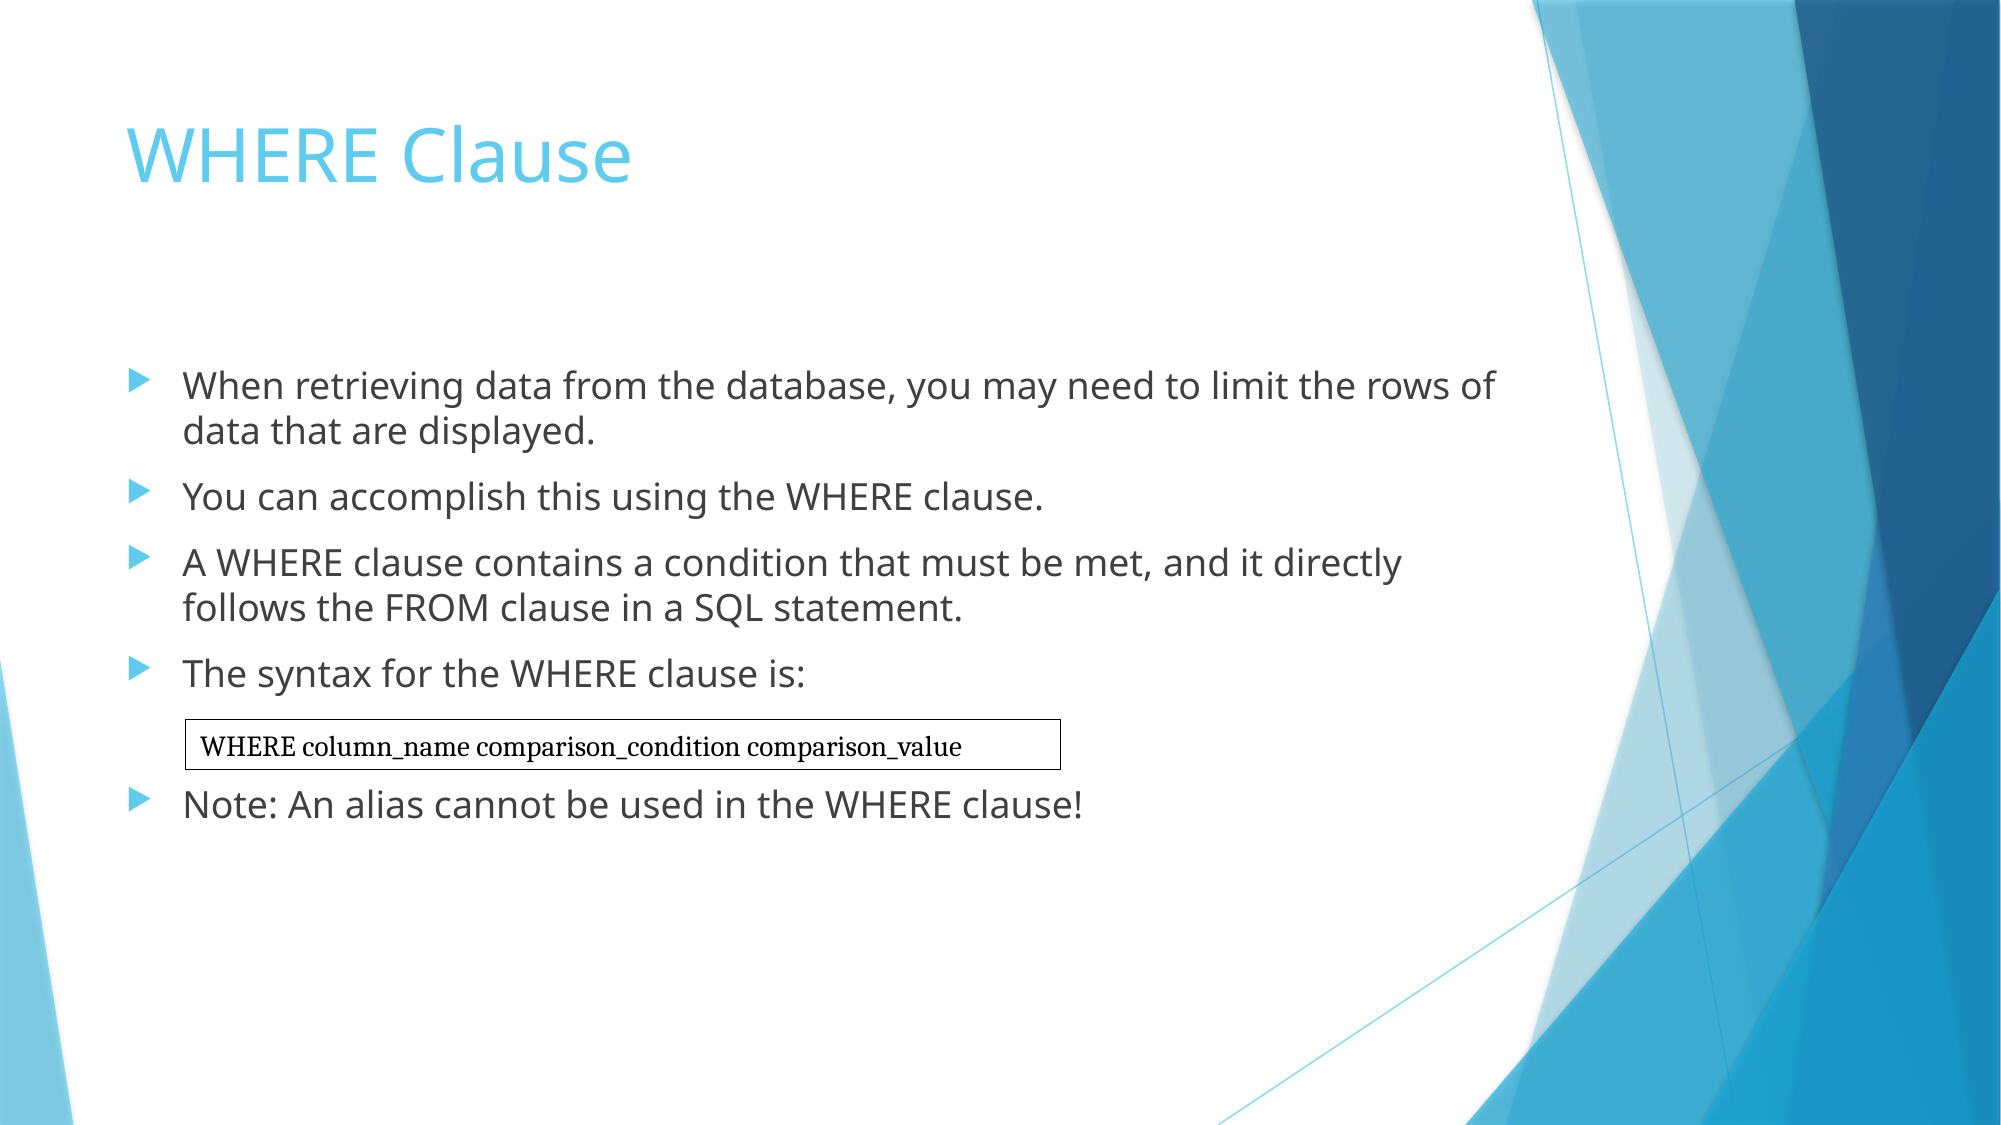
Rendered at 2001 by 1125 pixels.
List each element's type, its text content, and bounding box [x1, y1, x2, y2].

text_box WHERE column_name comparison_condition comparison_value [185, 719, 1061, 770]
title WHERE Clause [111, 99, 1522, 317]
list When retrieving data from the database, you may need to limit the rows of data that are displayed. You can accomplish this using the WHERE clause. A WHERE clause contains a condition that must be met, and it directly follows the FROM clause in a SQL statement. The syntax for the WHERE clause is: Note: An alias cannot be used in the WHERE clause! [111, 354, 1522, 992]
